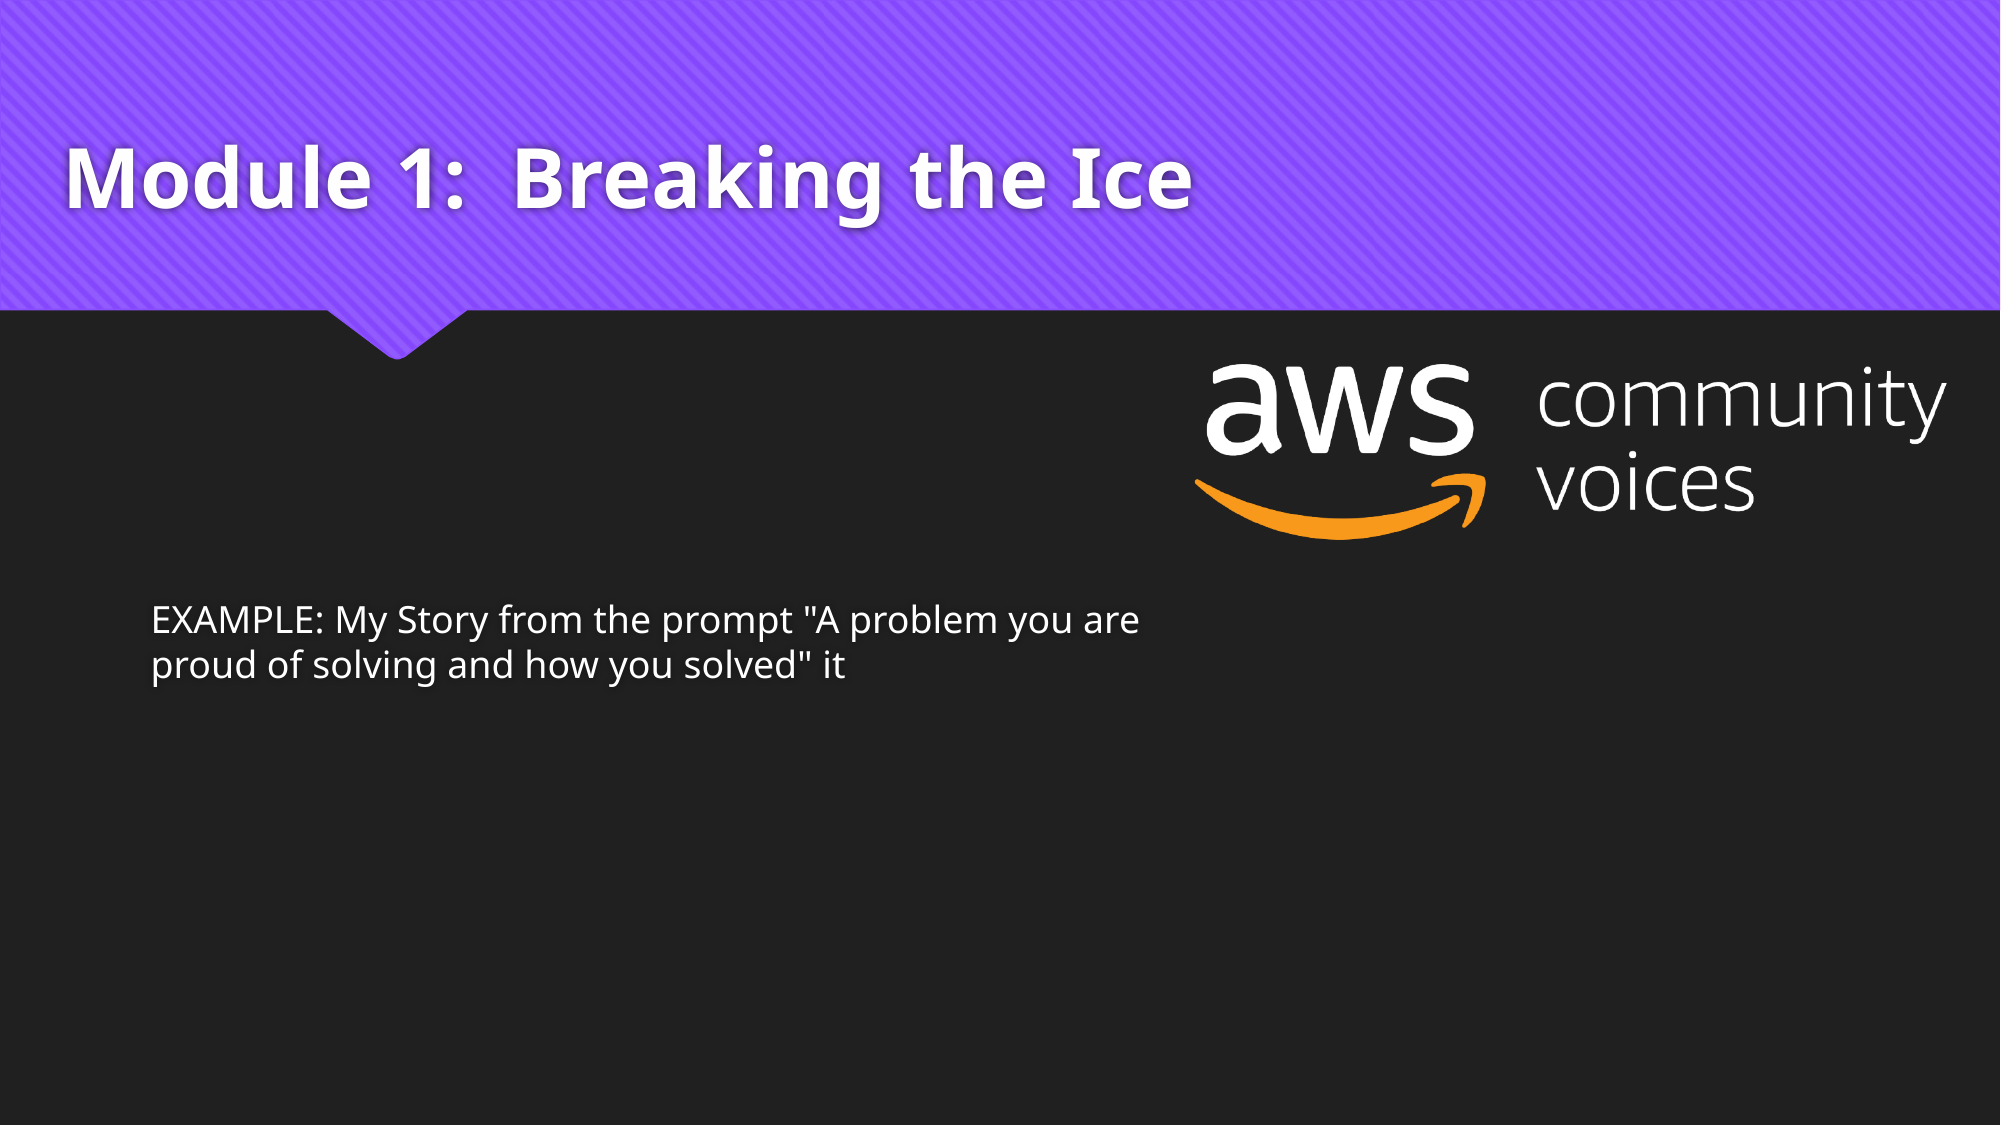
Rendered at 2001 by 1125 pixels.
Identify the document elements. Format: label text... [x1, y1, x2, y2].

text_box EXAMPLE: My Story from the prompt "A problem you are proud of solving and how you solved" it [135, 407, 1184, 1005]
picture [1182, 351, 1960, 552]
title Module 1: Breaking the Ice [47, 73, 1903, 233]
